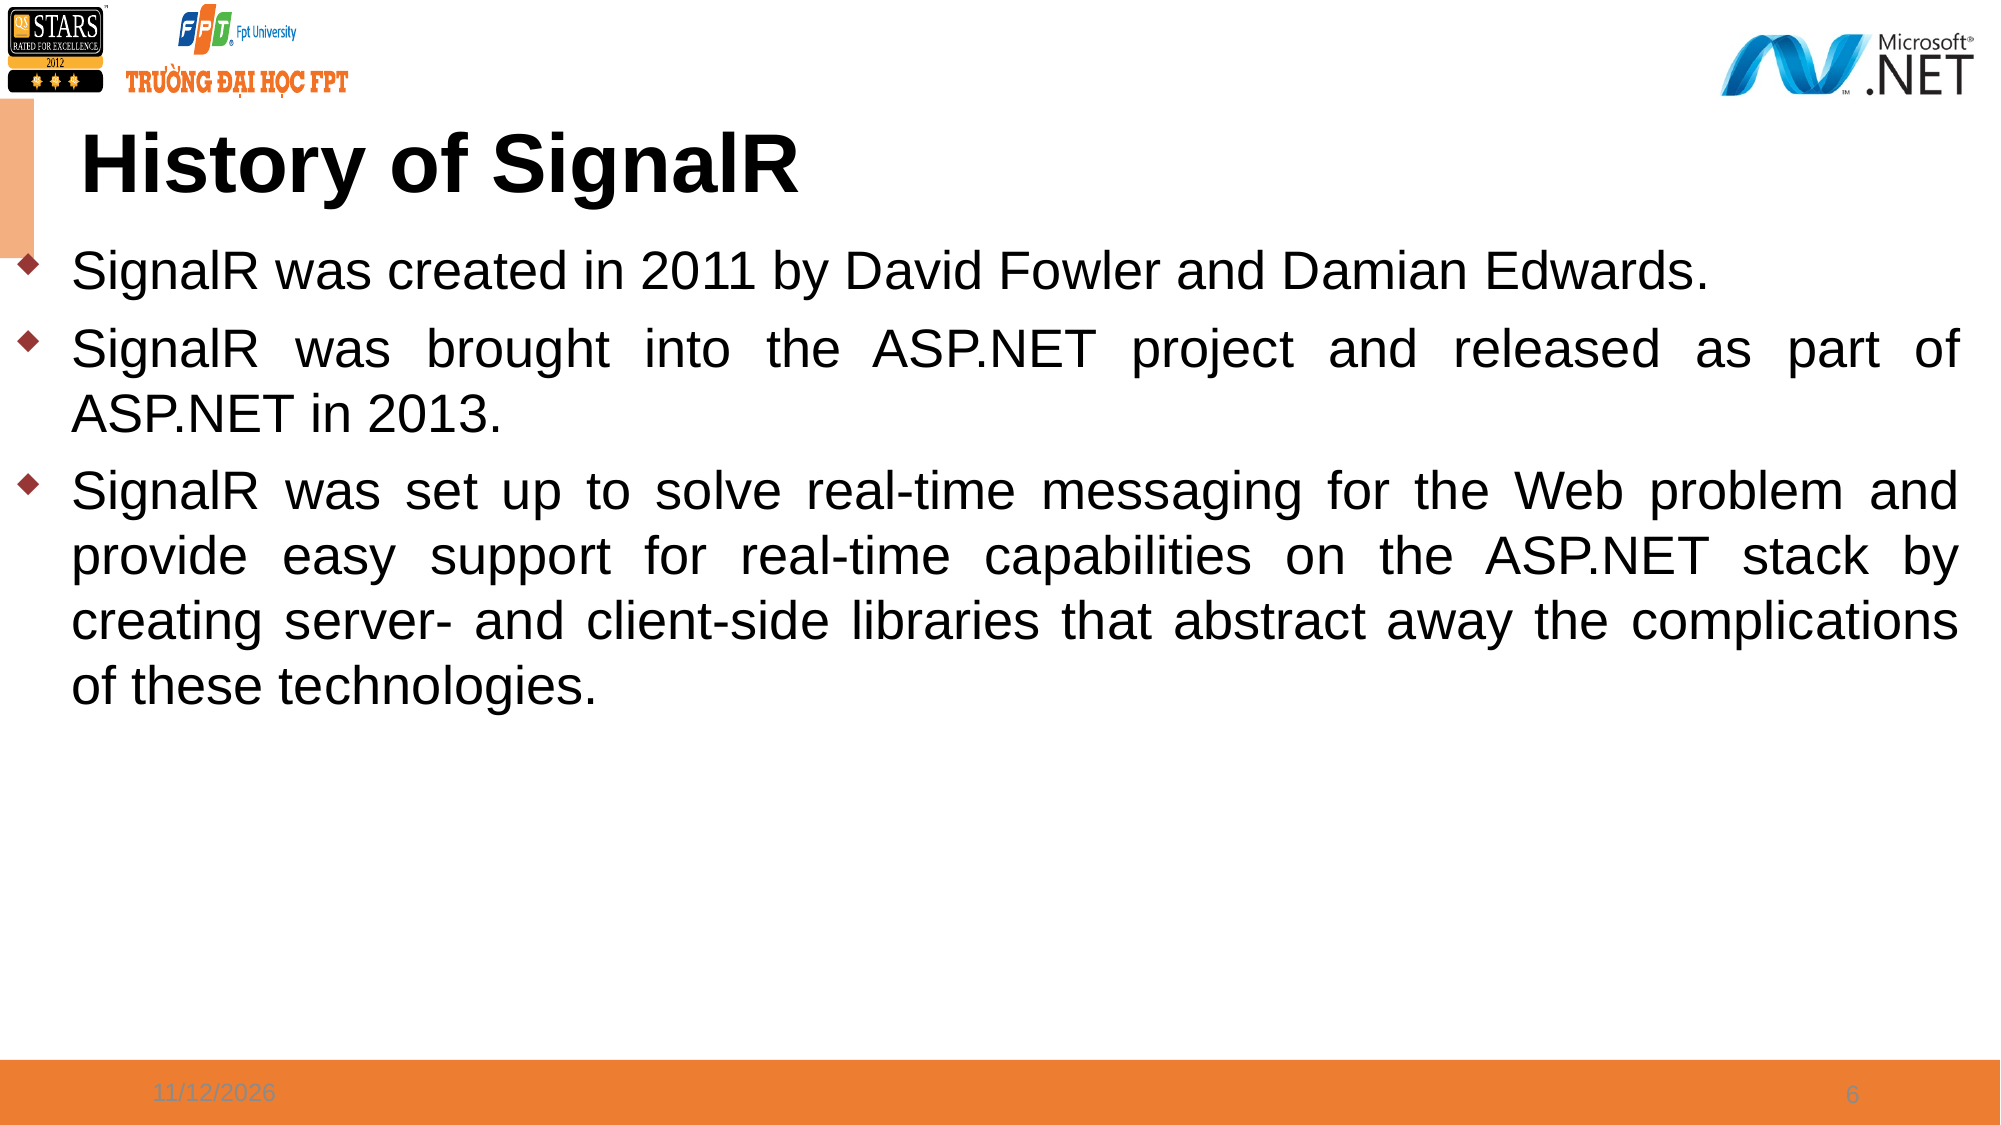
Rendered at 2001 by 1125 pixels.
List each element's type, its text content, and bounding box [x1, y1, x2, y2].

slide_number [137, 1061, 588, 1122]
title History of SignalR [65, 118, 1952, 213]
picture [1685, 0, 2001, 129]
slide_number 6 [1424, 1063, 1875, 1123]
text_box SignalR was created in 2011 by David Fowler and Damian Edwards. SignalR was brought into the ASP.NET project and released as part of ASP.NET in 2013. SignalR was set up to solve real-time messaging for the Web problem and provide easy support for real-time capabilities on the ASP.NET stack by creating server- and client-side libraries that abstract away the complications of these technologies. [0, 228, 1978, 1013]
